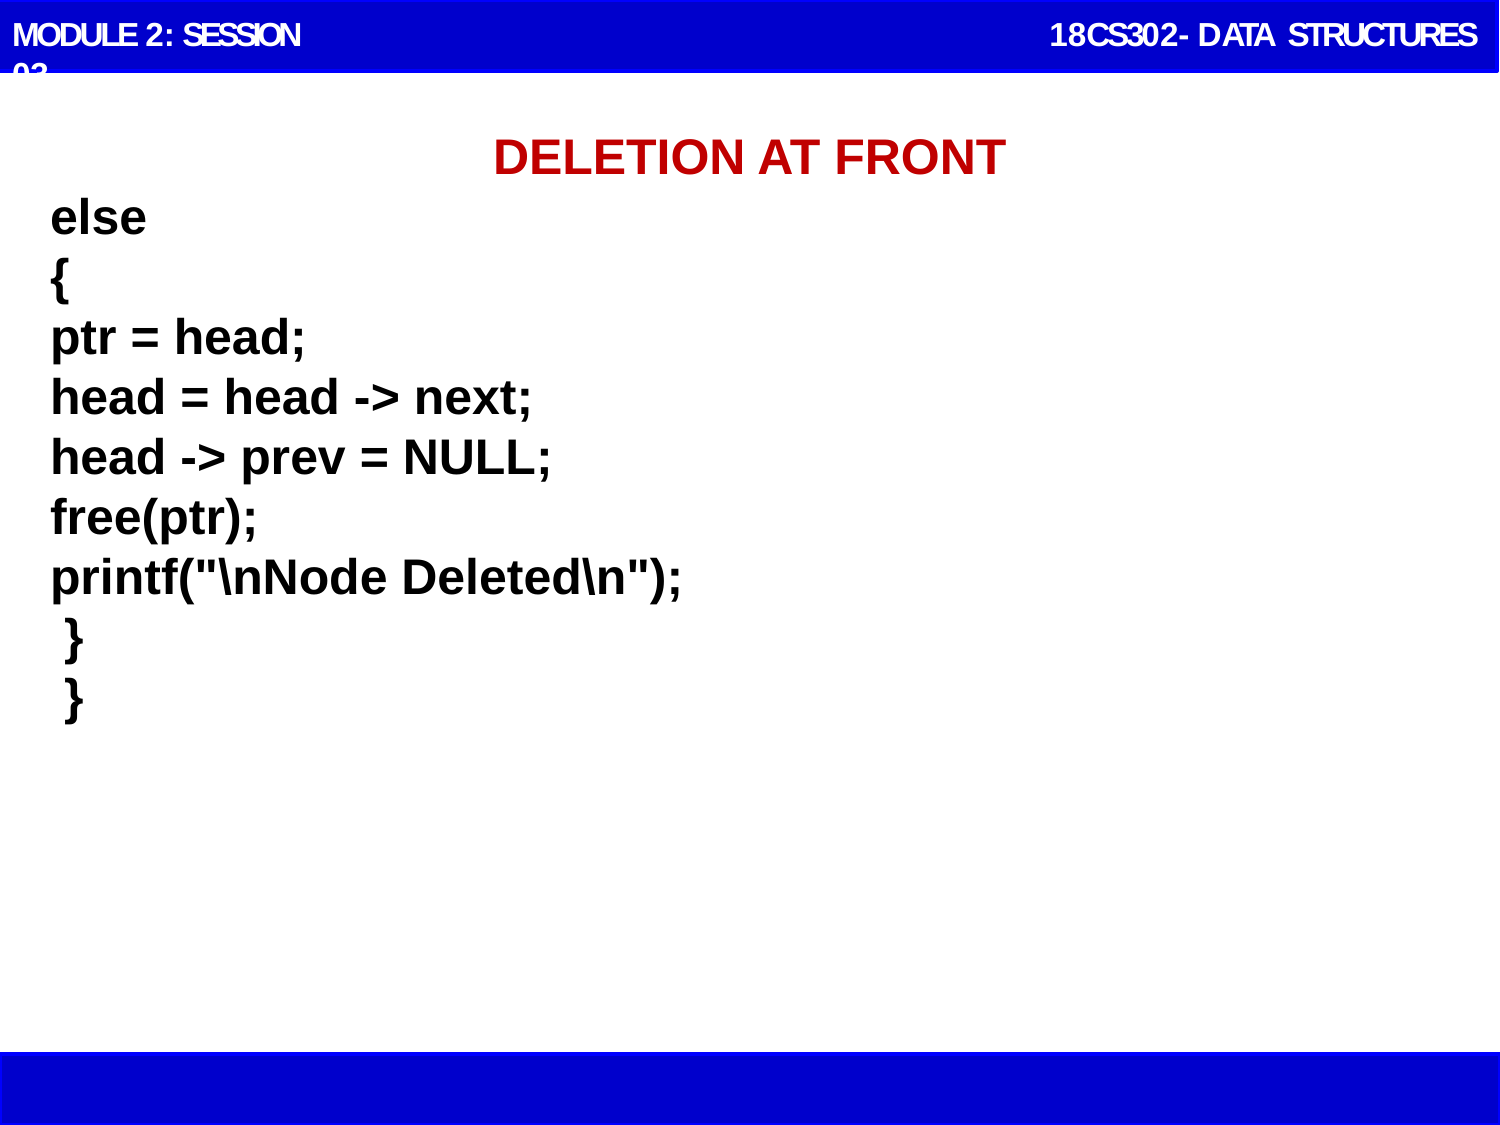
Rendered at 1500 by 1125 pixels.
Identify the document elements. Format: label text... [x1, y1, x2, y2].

text_box [0, 0, 1497, 71]
list DELETION AT FRONT else { ptr = head; head = head -> next; head -> prev = NULL; free(ptr); printf("\nNode Deleted\n"); } } [50, 125, 1450, 731]
text_box 18CS302- DATA STRUCTURES [780, 11, 1483, 54]
text_box MODULE 2: SESSION 03 [9, 11, 346, 94]
text_box [0, 1054, 1500, 1125]
